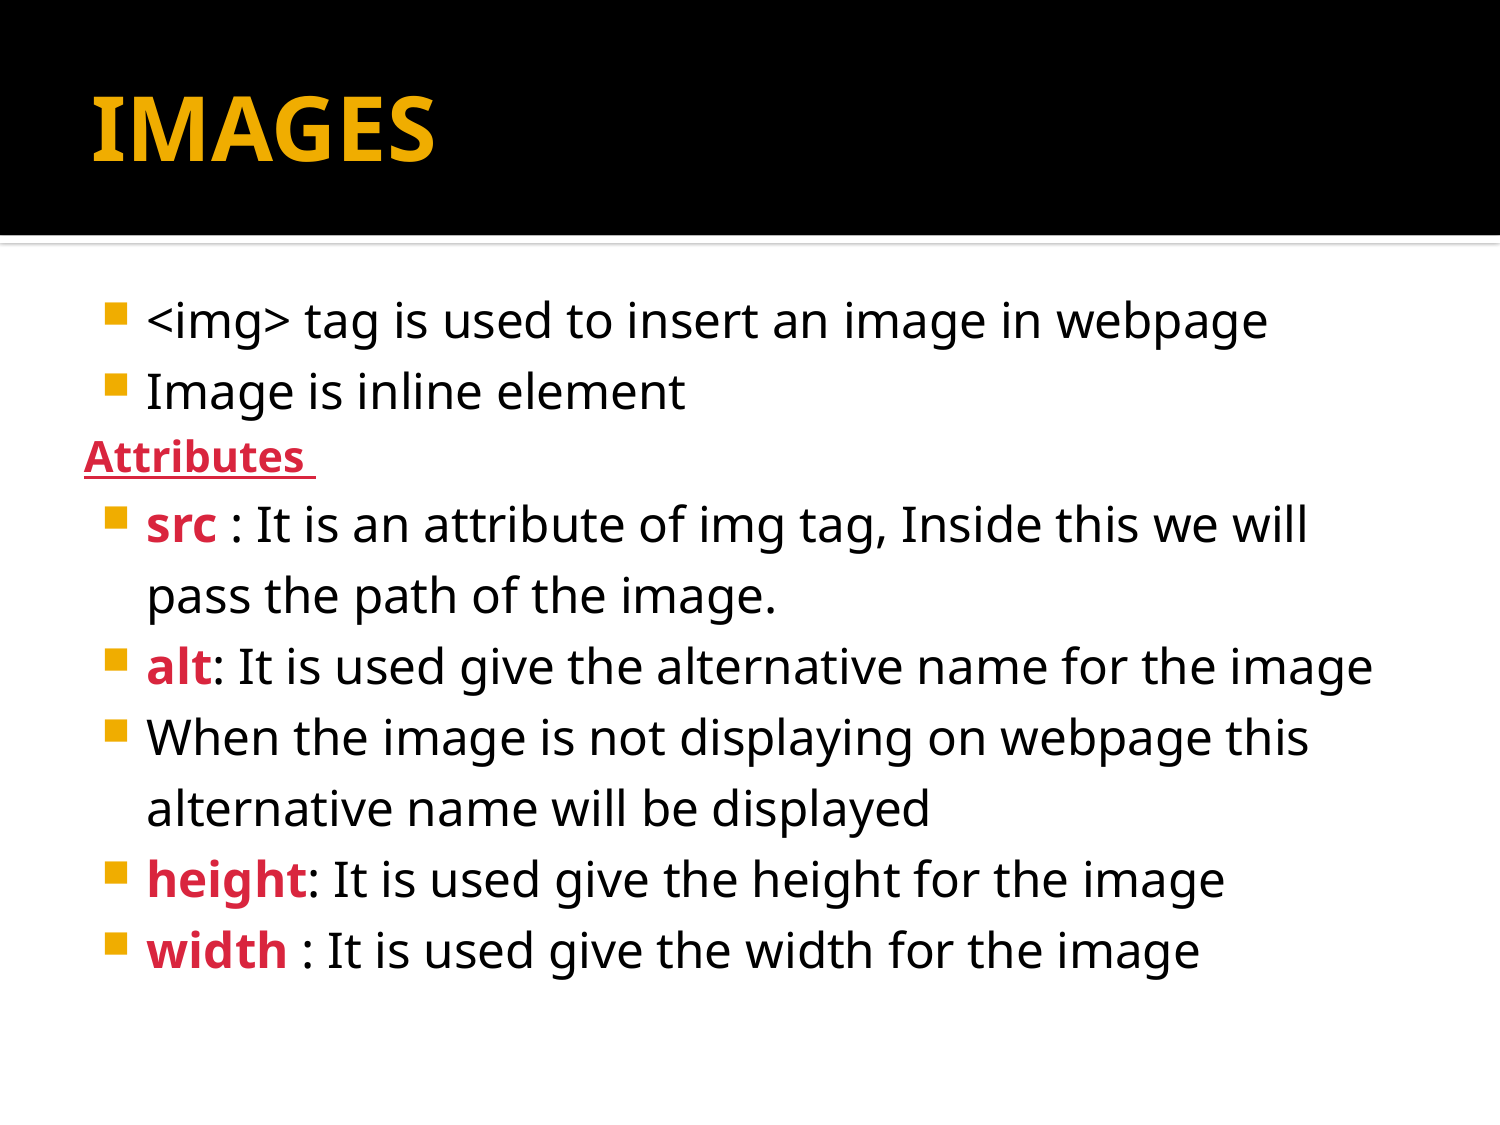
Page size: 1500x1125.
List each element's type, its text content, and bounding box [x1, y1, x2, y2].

title IMAGES [53, 63, 455, 188]
list <img> tag is used to insert an image in webpage Image is inline element Attributes src : It is an attribute of img tag, Inside this we will pass the path of the image. alt: It is used give the alternative name for the image When the image is not displaying on webpage this alternative name will be displayed height: It is used give the height for the image width : It is used give the width for the image [75, 262, 1400, 1062]
